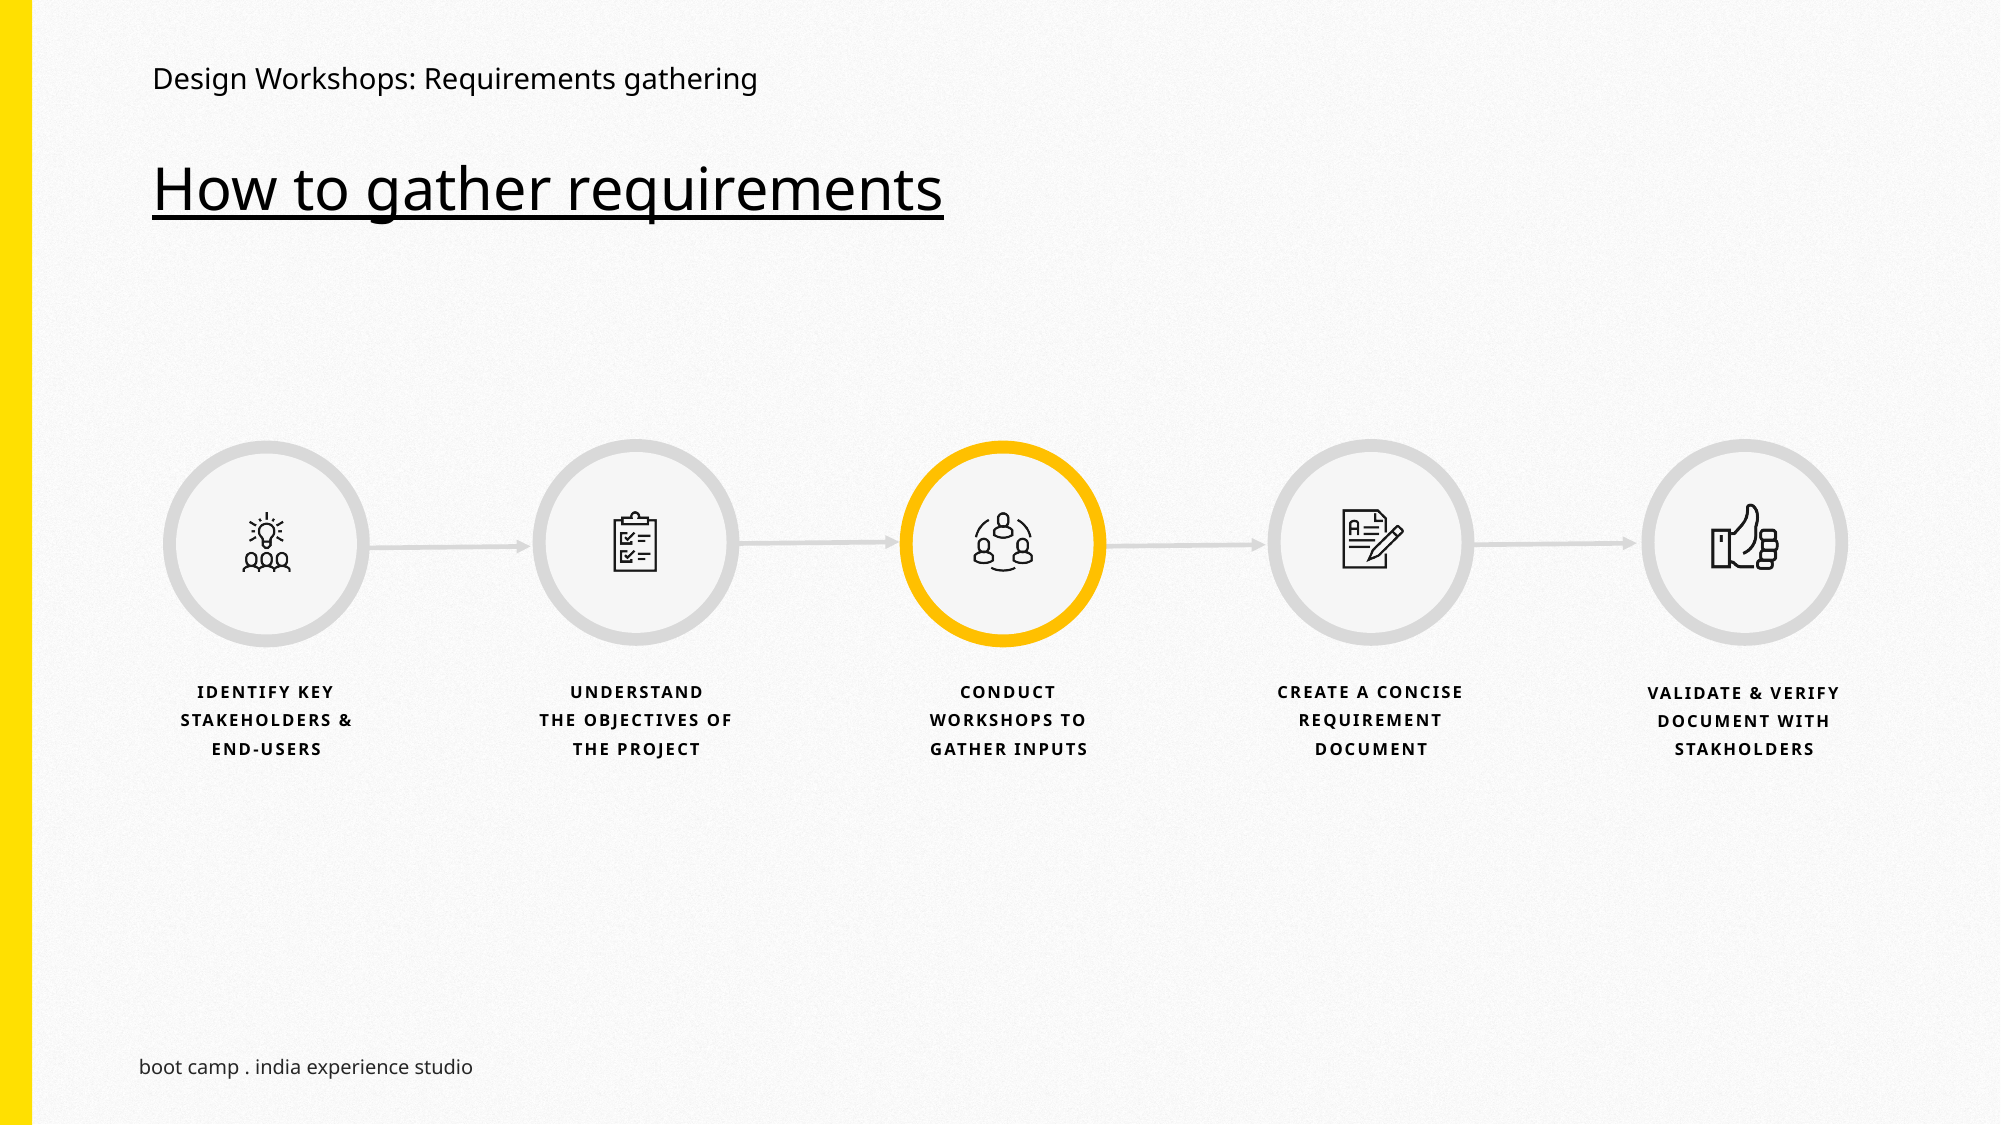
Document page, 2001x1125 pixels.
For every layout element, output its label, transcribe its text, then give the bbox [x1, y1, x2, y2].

text_box [1279, 450, 1463, 634]
text_box [162, 439, 371, 649]
picture [973, 512, 1033, 572]
picture [242, 512, 291, 572]
text_box CONDUCT WORKSHOPS TO GATHER INPUTS [914, 674, 1103, 759]
picture [613, 511, 657, 572]
list Design Workshops: Requirements gathering [137, 57, 892, 96]
text_box CREATE A CONCISE REQUIREMENT DOCUMENT [1263, 674, 1479, 759]
text_box UNDERSTAND THE OBJECTIVES OF THE PROJECT [519, 674, 754, 759]
picture [1342, 509, 1404, 570]
picture [1711, 503, 1779, 570]
text_box [531, 438, 741, 647]
text_box [1266, 438, 1476, 647]
text_box VALIDATE & VERIFY DOCUMENT WITH STAKHOLDERS [1640, 674, 1848, 759]
text_box [1653, 450, 1837, 634]
text_box [175, 452, 358, 636]
title How to gather requirements [137, 124, 1656, 331]
text_box [1640, 438, 1850, 647]
text_box [544, 450, 728, 634]
text_box [898, 439, 1108, 649]
text_box IDENTIFY KEY STAKEHOLDERS & END-USERS [149, 674, 384, 759]
text_box [911, 452, 1095, 636]
